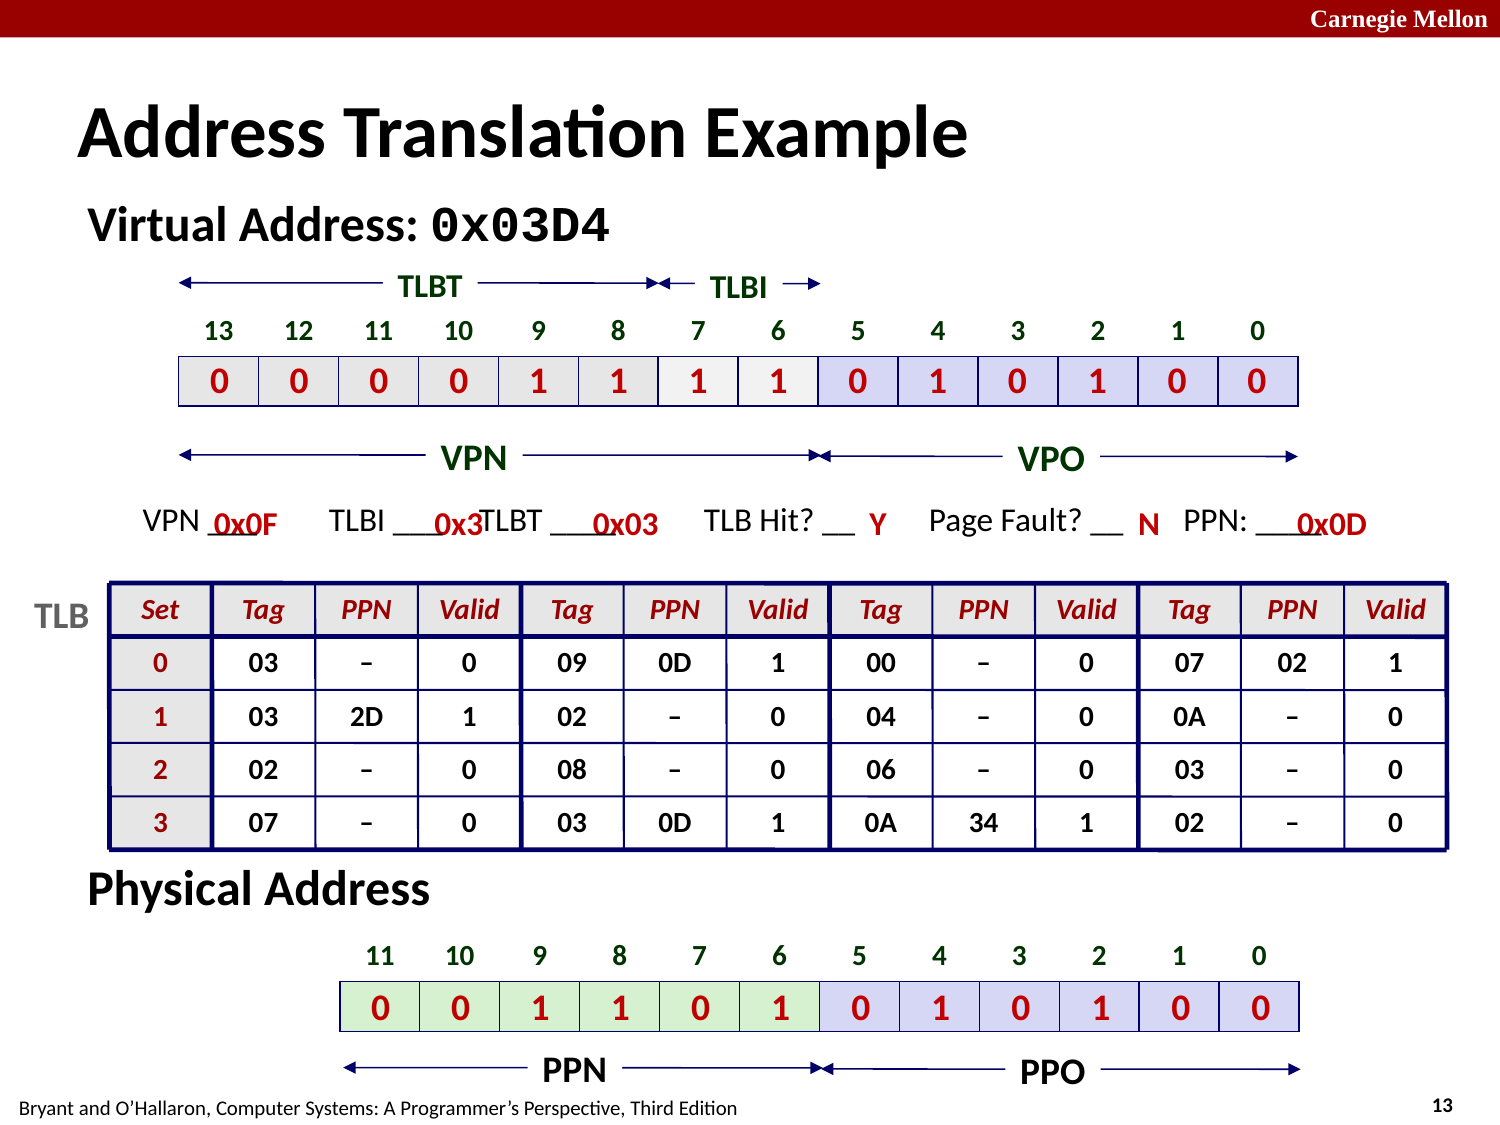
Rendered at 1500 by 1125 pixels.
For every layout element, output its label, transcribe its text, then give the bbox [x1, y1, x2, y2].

text_box 10 [419, 931, 499, 979]
text_box 11 [339, 931, 419, 982]
text_box 1 [1139, 931, 1219, 979]
text_box 5 [819, 931, 899, 979]
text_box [363, 980, 1279, 1037]
text_box [339, 982, 360, 1032]
text_box 9 [499, 931, 579, 979]
text_box 3 [979, 931, 1059, 979]
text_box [342, 1043, 824, 1099]
text_box 0 [1219, 931, 1300, 982]
title Address Translation Example [62, 80, 1268, 176]
text_box 6 [739, 931, 819, 979]
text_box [828, 1045, 1301, 1101]
text_box 8 [579, 931, 659, 979]
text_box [108, 582, 1448, 851]
text_box [1281, 982, 1300, 1032]
text_box 2 [1059, 931, 1139, 979]
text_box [178, 430, 822, 487]
text_box 4 [899, 931, 979, 979]
text_box TLB [19, 583, 72, 644]
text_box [825, 432, 1299, 488]
text_box 7 [659, 931, 739, 979]
text_box Virtual Address: 0x03D4 VPN ___ TLBI ___ TLBT ____ TLB Hit? __ Page Fault? __ PPN: ____ Physical Address CO ___ CI___ CT ____ Hit? __ Byte: ____ [72, 199, 1381, 835]
